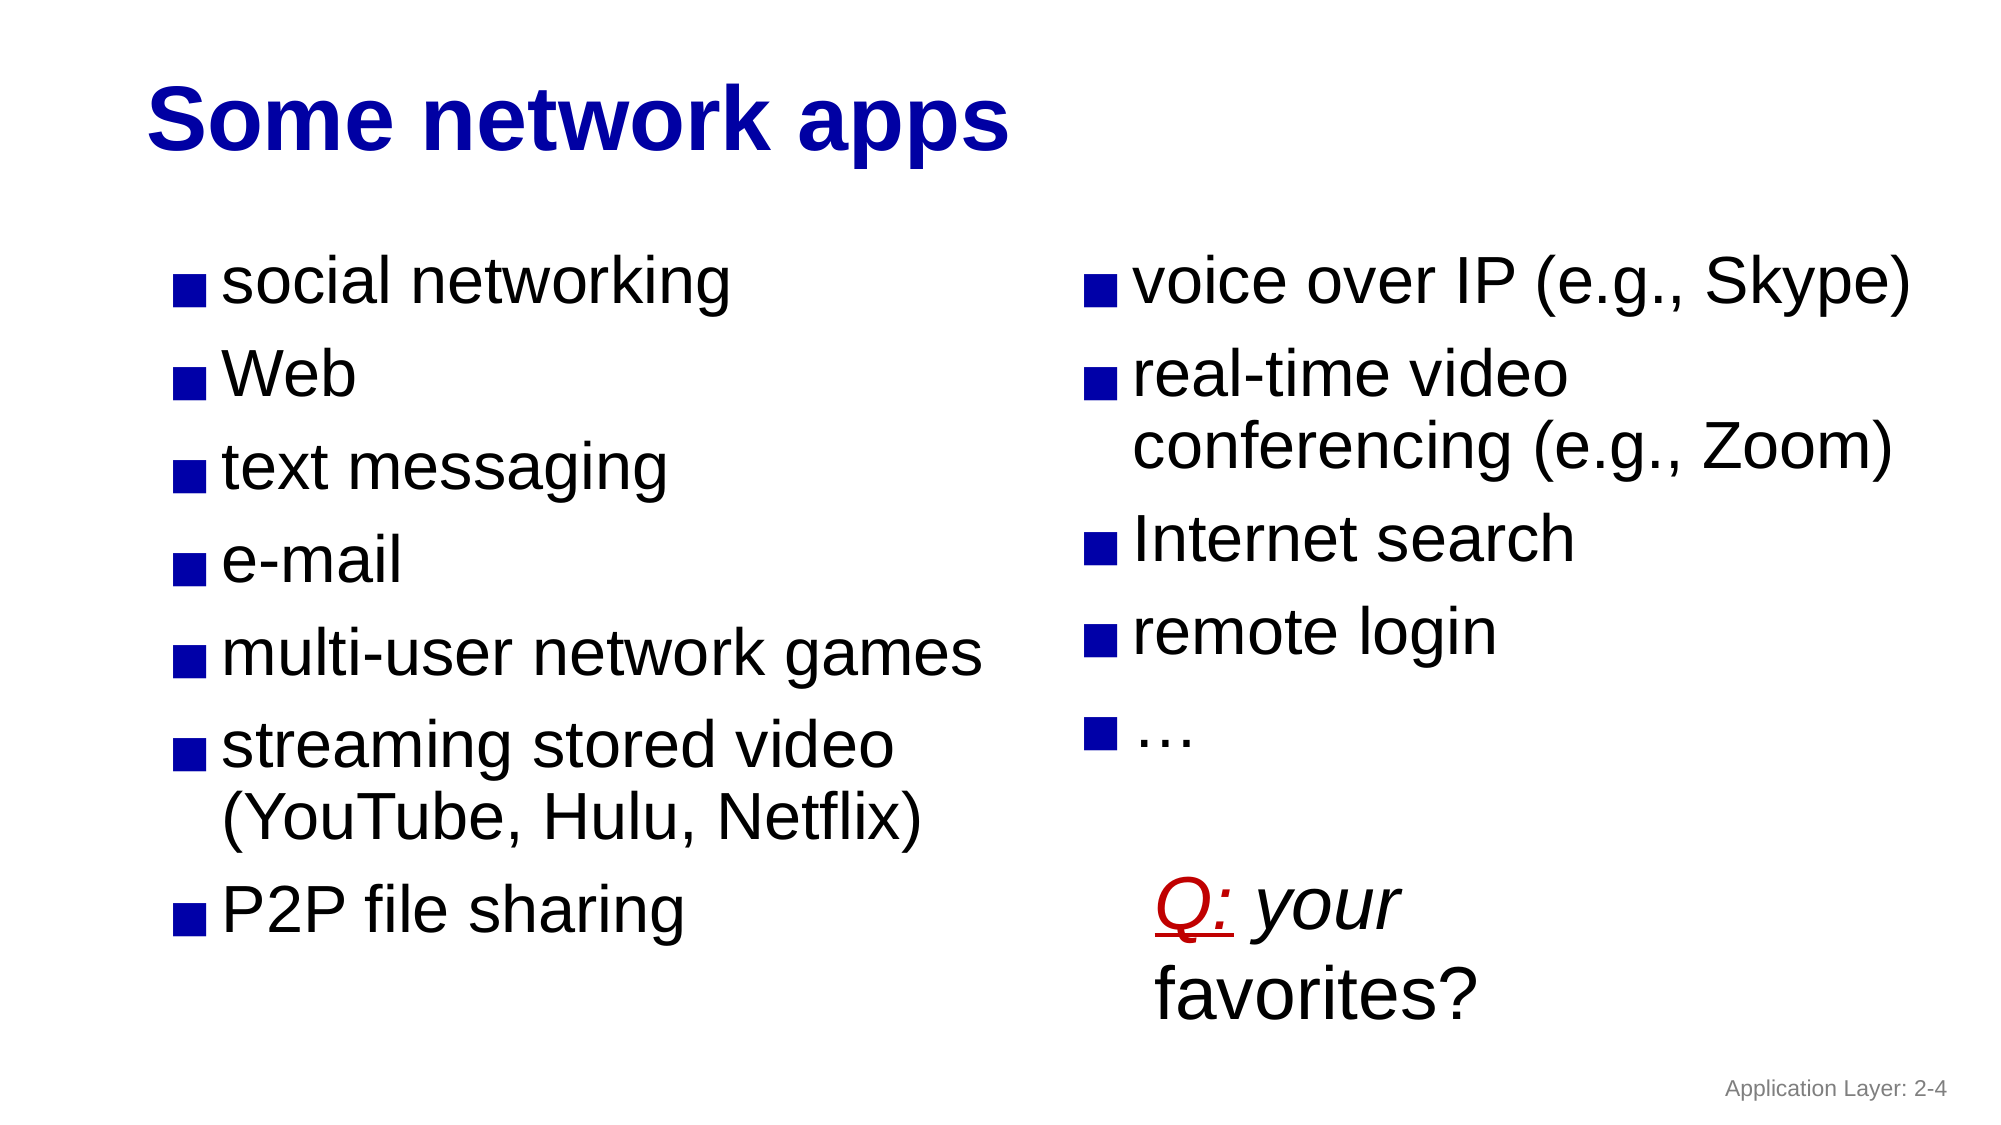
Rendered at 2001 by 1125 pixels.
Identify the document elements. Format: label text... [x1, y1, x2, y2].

slide_number Application Layer: 2-‹#› [1512, 1056, 1963, 1117]
text_box voice over IP (e.g., Skype) real-time video conferencing (e.g., Zoom) Internet search remote login … [1060, 238, 1932, 953]
text_box social networking Web text messaging e-mail multi-user network games streaming stored video (YouTube, Hulu, Netflix) P2P file sharing [149, 238, 1021, 953]
title Some network apps [131, 47, 1856, 195]
text_box Q: your favorites? [1139, 846, 1730, 1042]
